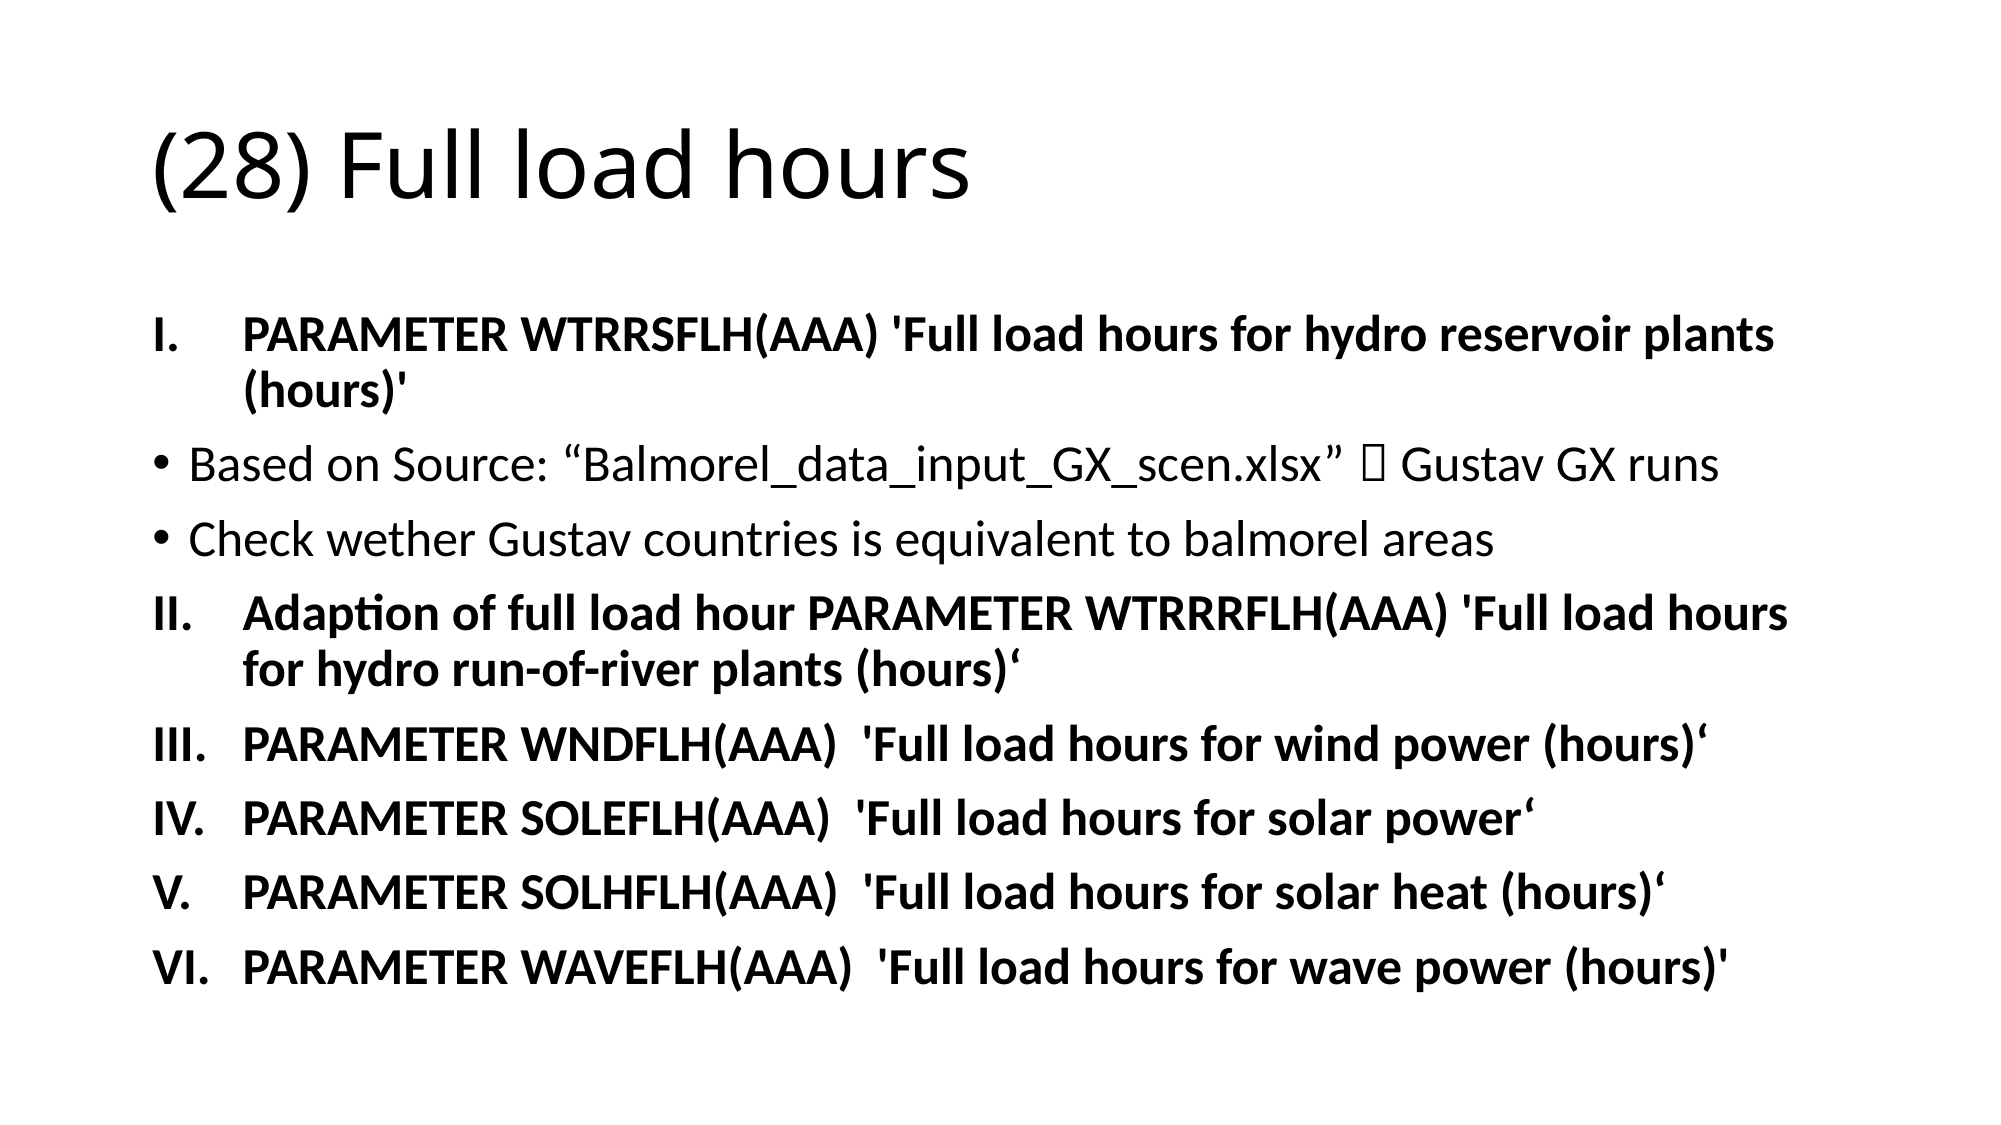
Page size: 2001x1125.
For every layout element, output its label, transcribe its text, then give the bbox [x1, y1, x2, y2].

title (28) Full load hours [137, 59, 1863, 278]
list PARAMETER WTRRSFLH(AAA) 'Full load hours for hydro reservoir plants (hours)' Based on Source: “Balmorel_data_input_GX_scen.xlsx”  Gustav GX runs Check wether Gustav countries is equivalent to balmorel areas Adaption of full load hour PARAMETER WTRRRFLH(AAA) 'Full load hours for hydro run-of-river plants (hours)‘ PARAMETER WNDFLH(AAA) 'Full load hours for wind power (hours)‘ PARAMETER SOLEFLH(AAA) 'Full load hours for solar power‘ PARAMETER SOLHFLH(AAA) 'Full load hours for solar heat (hours)‘ PARAMETER WAVEFLH(AAA) 'Full load hours for wave power (hours)' [137, 299, 1863, 1014]
